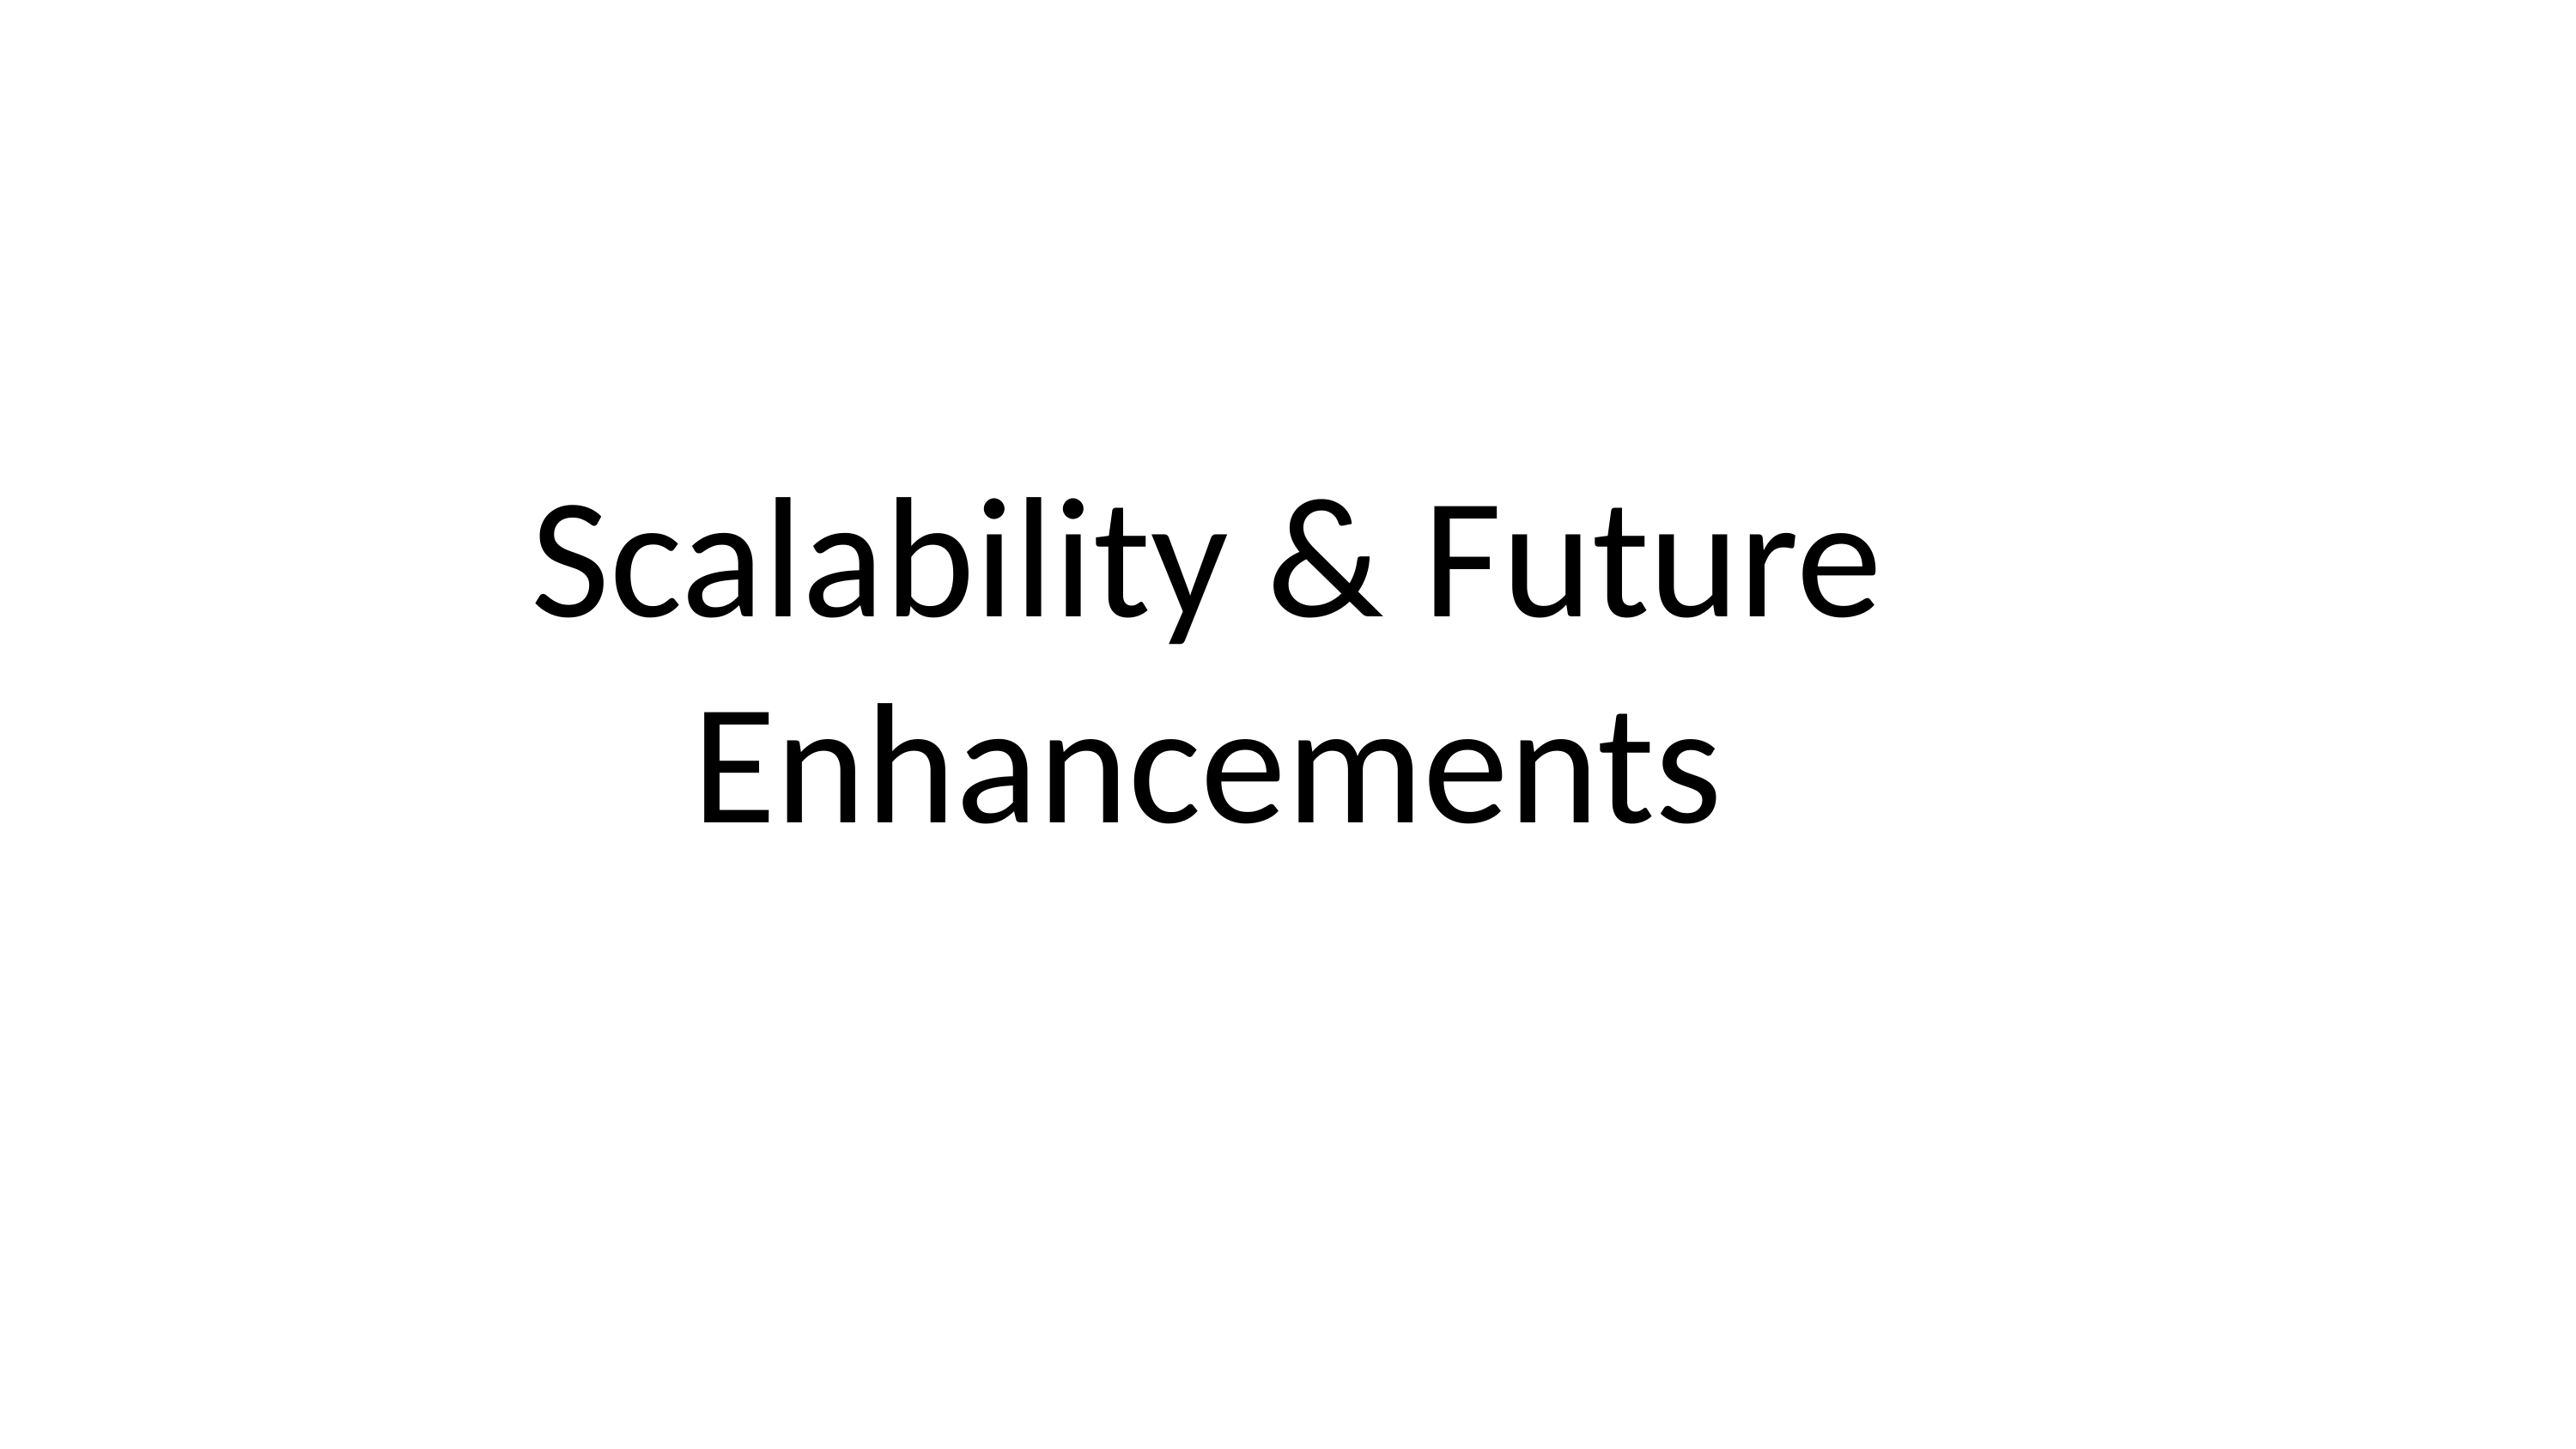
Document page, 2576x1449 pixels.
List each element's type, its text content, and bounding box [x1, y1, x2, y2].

text_box Scalability & Future Enhancements [526, 445, 1889, 858]
